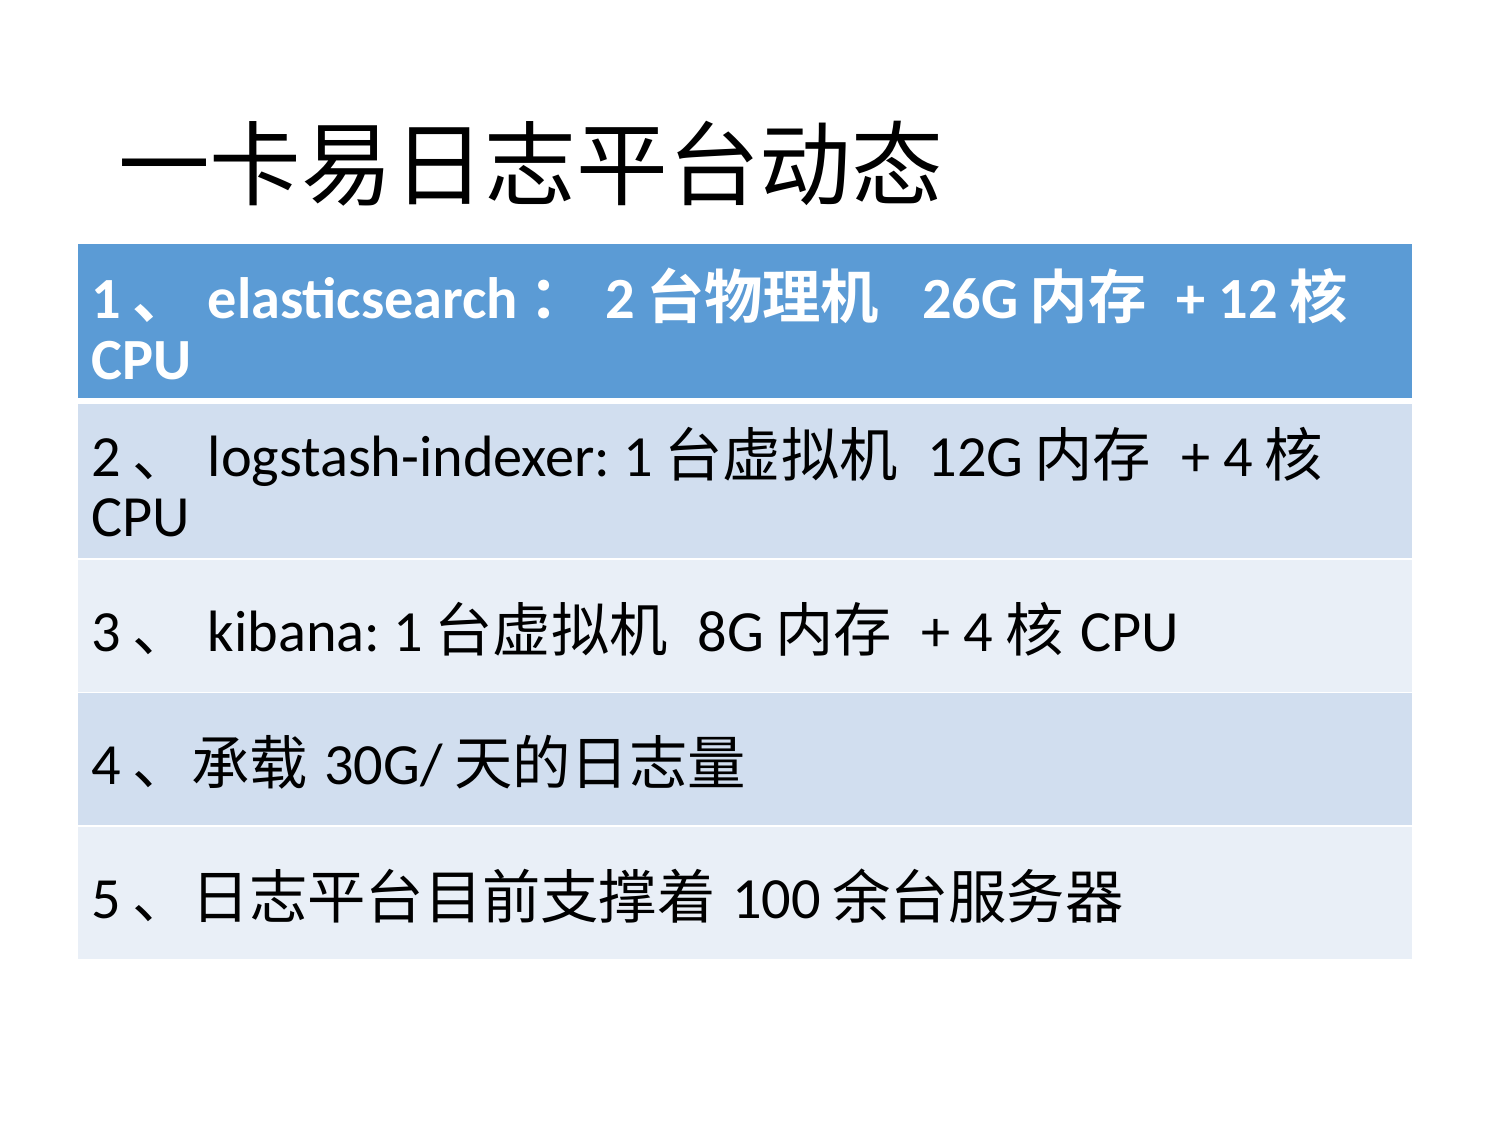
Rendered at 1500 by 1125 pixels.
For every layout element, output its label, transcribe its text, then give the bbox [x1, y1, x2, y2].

table_cell 5、日志平台目前支撑着100余台服务器 [78, 827, 1412, 959]
table_header 1、elasticsearch：2台物理机 26G内存 + 12核CPU [78, 244, 1412, 398]
table_cell 3、kibana: 1台虚拟机 8G内存 + 4核CPU [78, 560, 1412, 692]
title 一卡易日志平台动态 [103, 59, 1397, 243]
table_cell 2、logstash-indexer: 1台虚拟机 12G内存 + 4核CPU [78, 404, 1412, 558]
table_cell 4、承载30G/天的日志量 [78, 693, 1412, 825]
